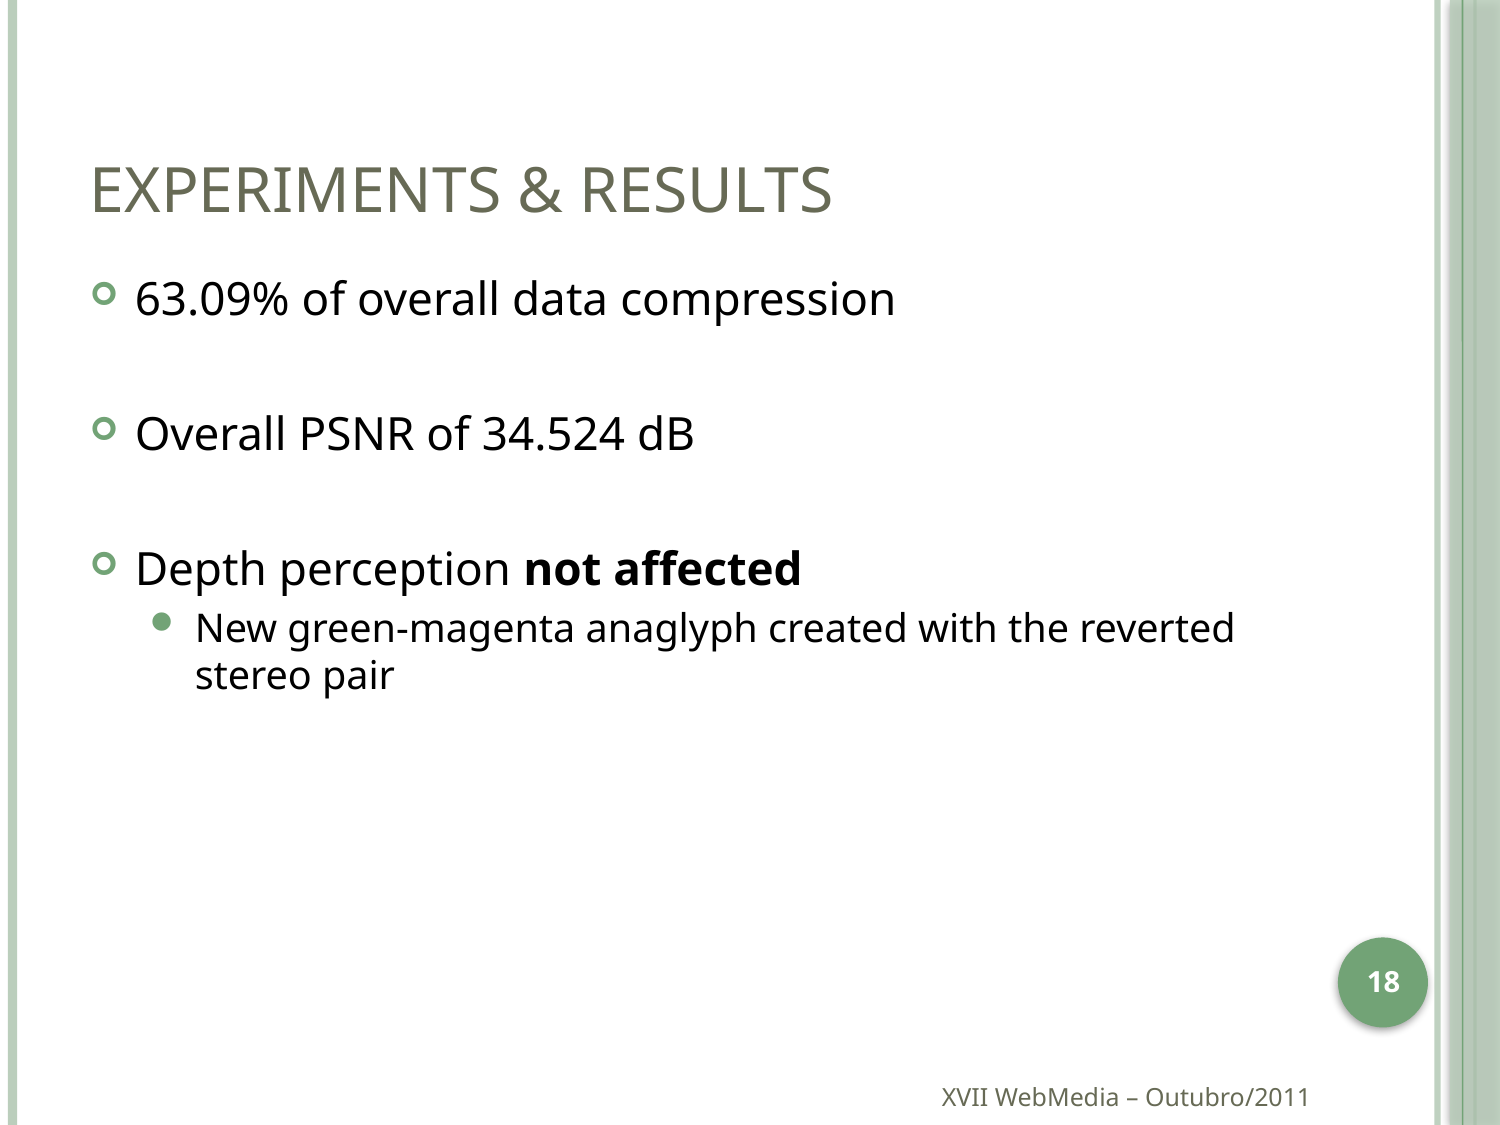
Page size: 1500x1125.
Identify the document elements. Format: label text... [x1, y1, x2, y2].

list 63.09% of overall data compression Overall PSNR of 34.524 dB Depth perception not affected New green-magenta anaglyph created with the reverted stereo pair [75, 262, 1300, 1062]
slide_number 18 [1333, 940, 1434, 1027]
title Experiments & Results [75, 45, 1300, 233]
footer XVII WebMedia – Outubro/2011 [927, 1070, 1329, 1125]
